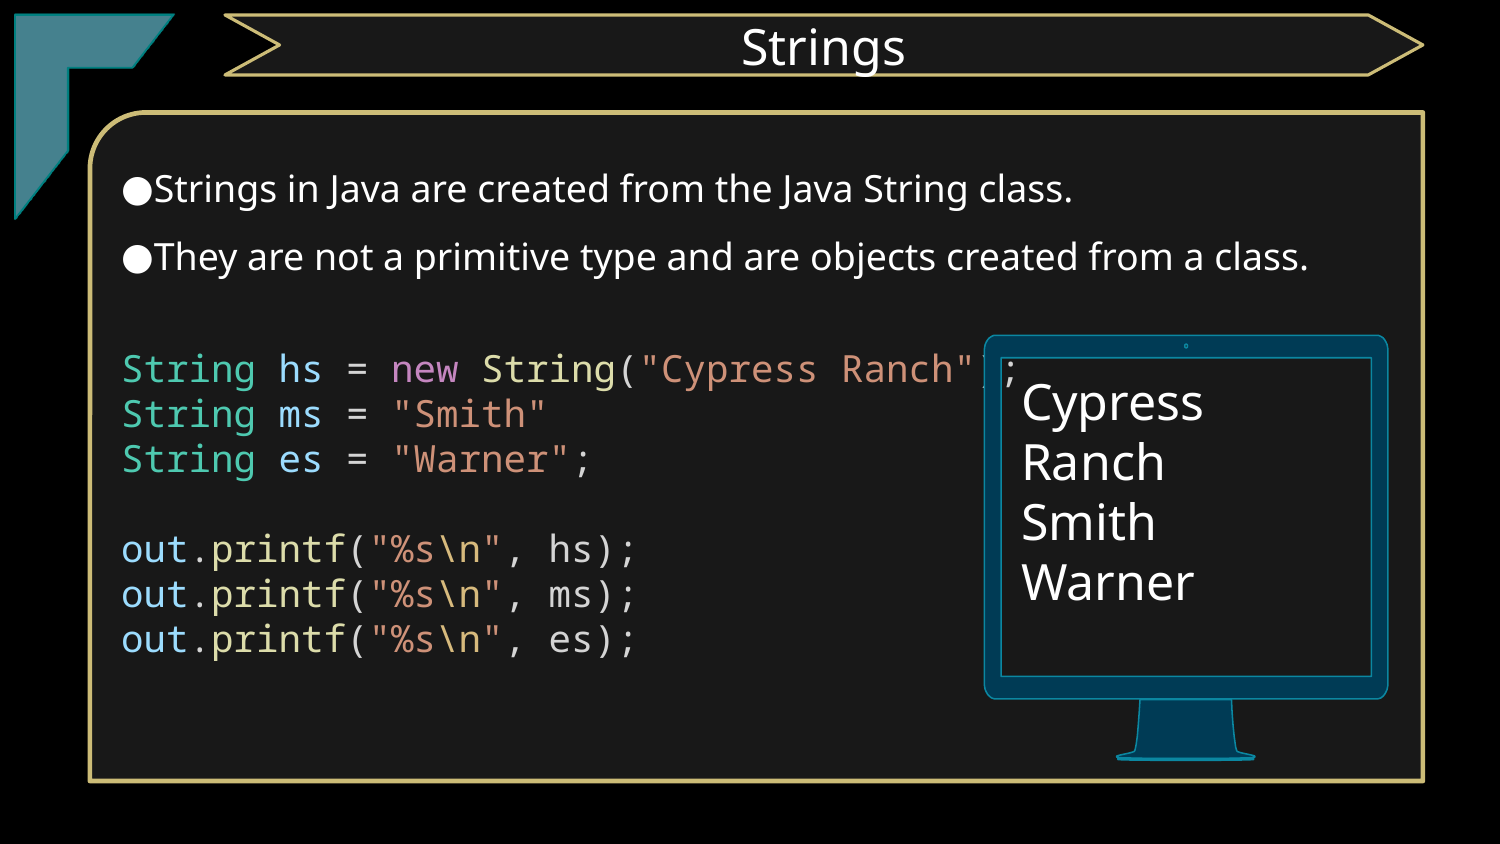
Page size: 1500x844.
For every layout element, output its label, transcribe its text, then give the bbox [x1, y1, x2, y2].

text_box TClark [15, 15, 174, 219]
text_box Cypress Ranch Smith Warner [1006, 363, 1372, 619]
text_box Strings [224, 14, 1423, 75]
text_box [984, 335, 1388, 761]
picture [0, 0, 1500, 844]
text_box Strings in Java are created from the Java String class. They are not a primitive type and are objects created from a class. String hs = new String("Cypress Ranch"); String ms = "Smith" String es = "Warner"; out.printf("%s\n", hs); out.printf("%s\n", ms); out.printf("%s\n", es); [89, 112, 1423, 782]
